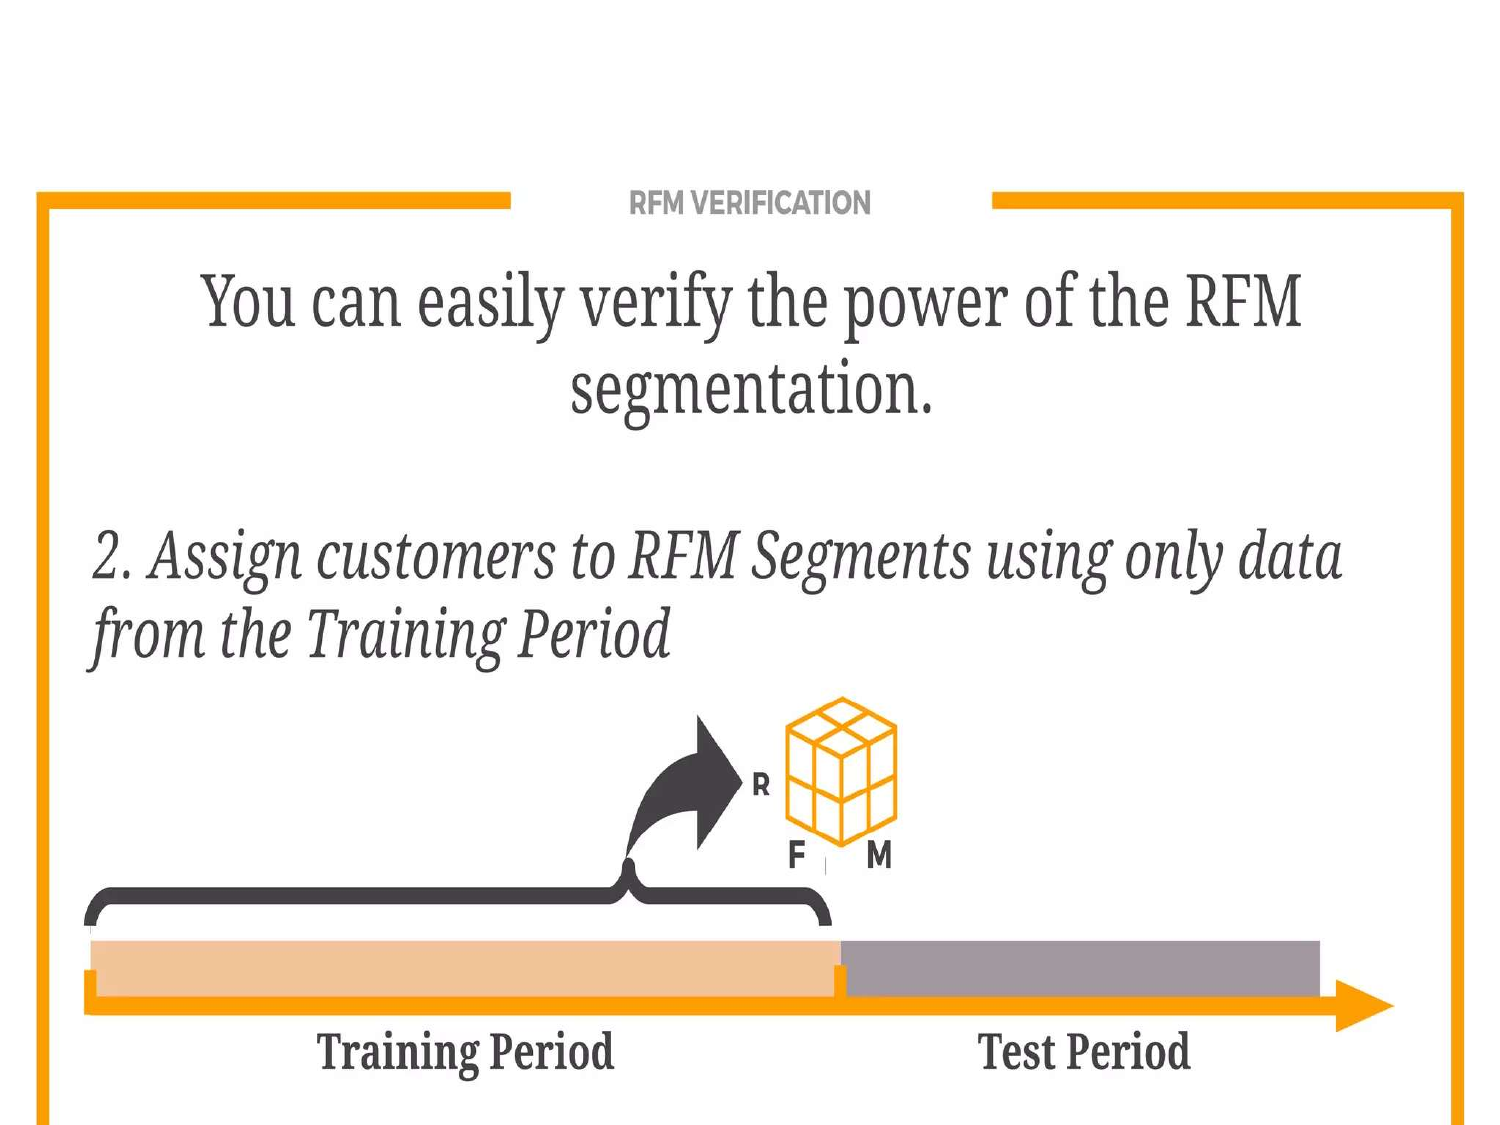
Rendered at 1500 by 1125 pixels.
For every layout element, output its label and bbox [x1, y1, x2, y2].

picture [0, 140, 1500, 1125]
